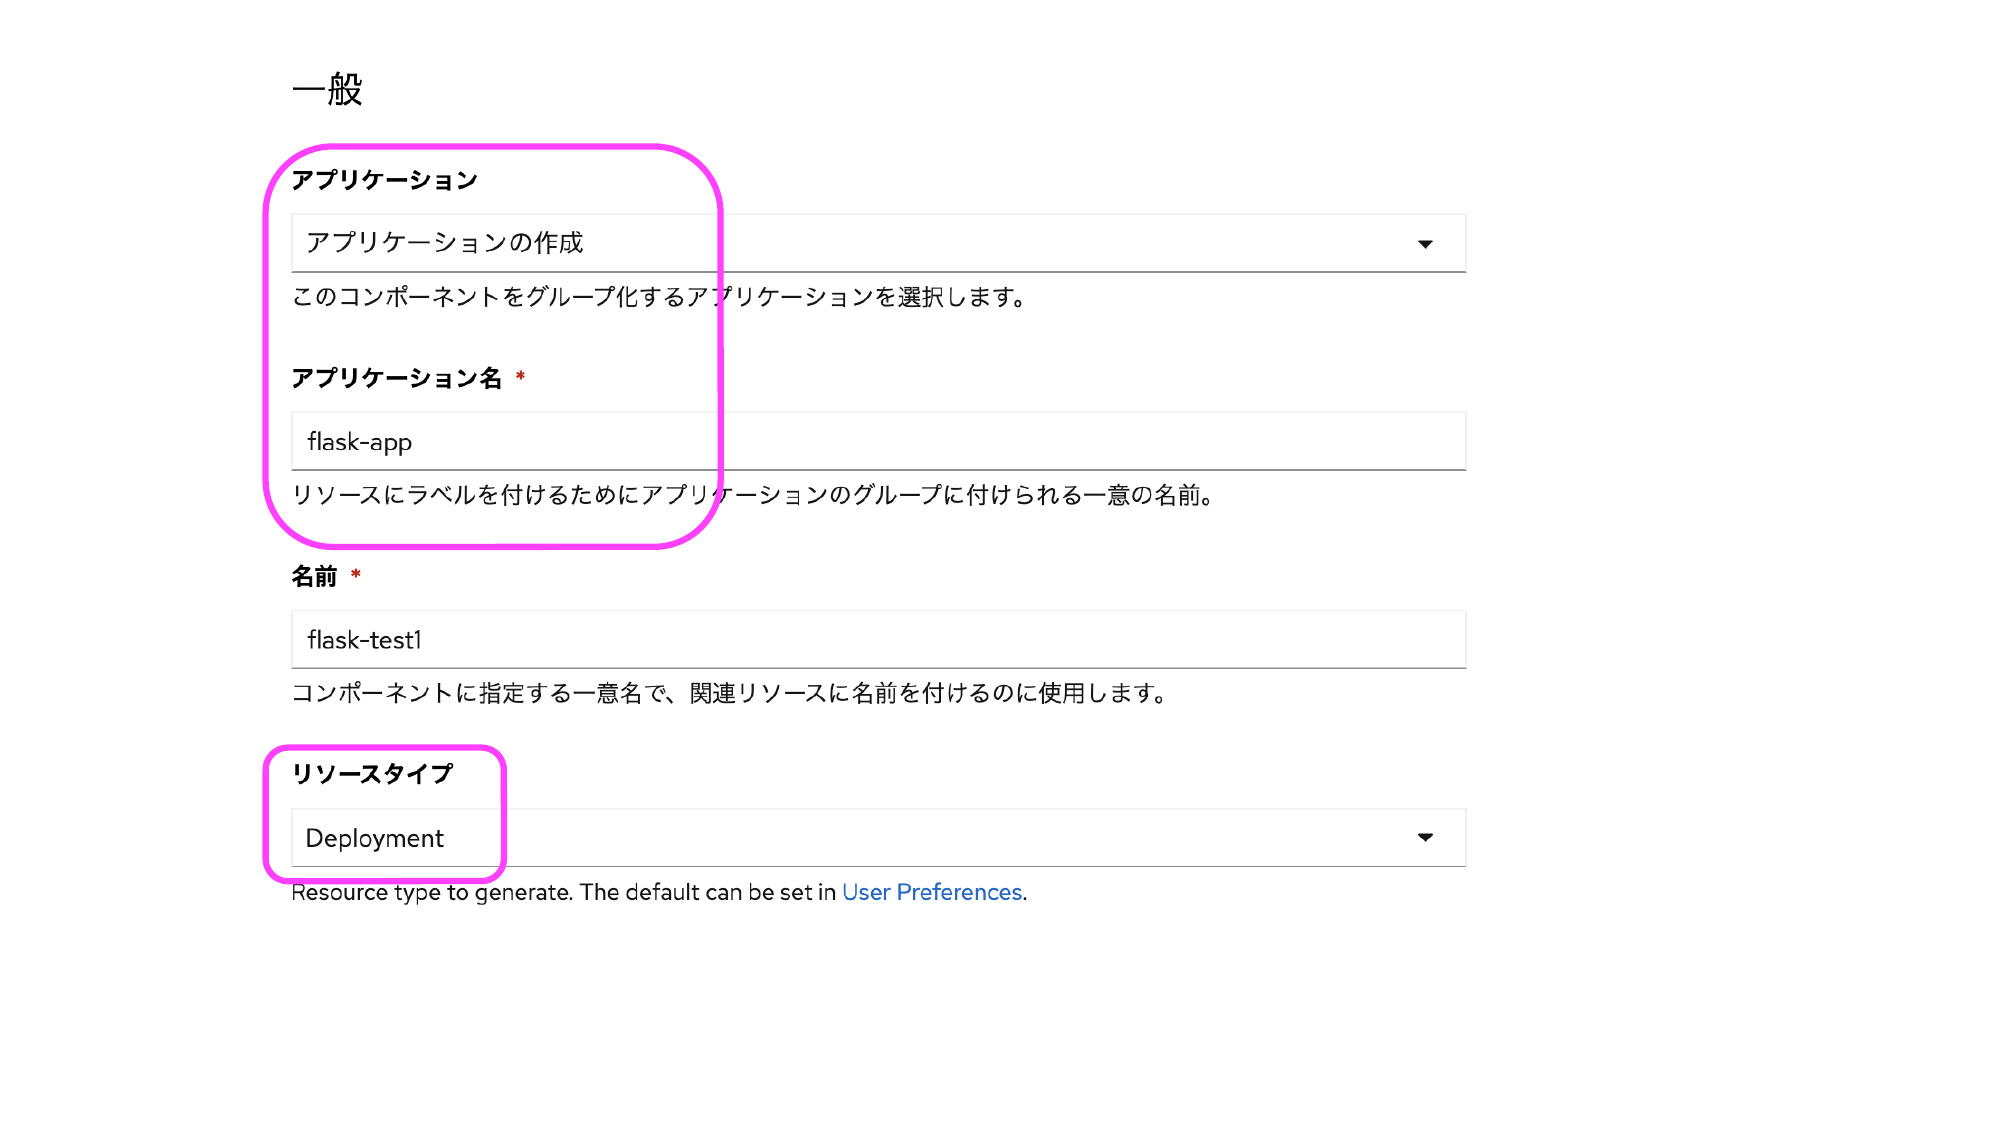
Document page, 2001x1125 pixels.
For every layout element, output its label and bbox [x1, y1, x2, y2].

text_box [265, 33, 1541, 953]
